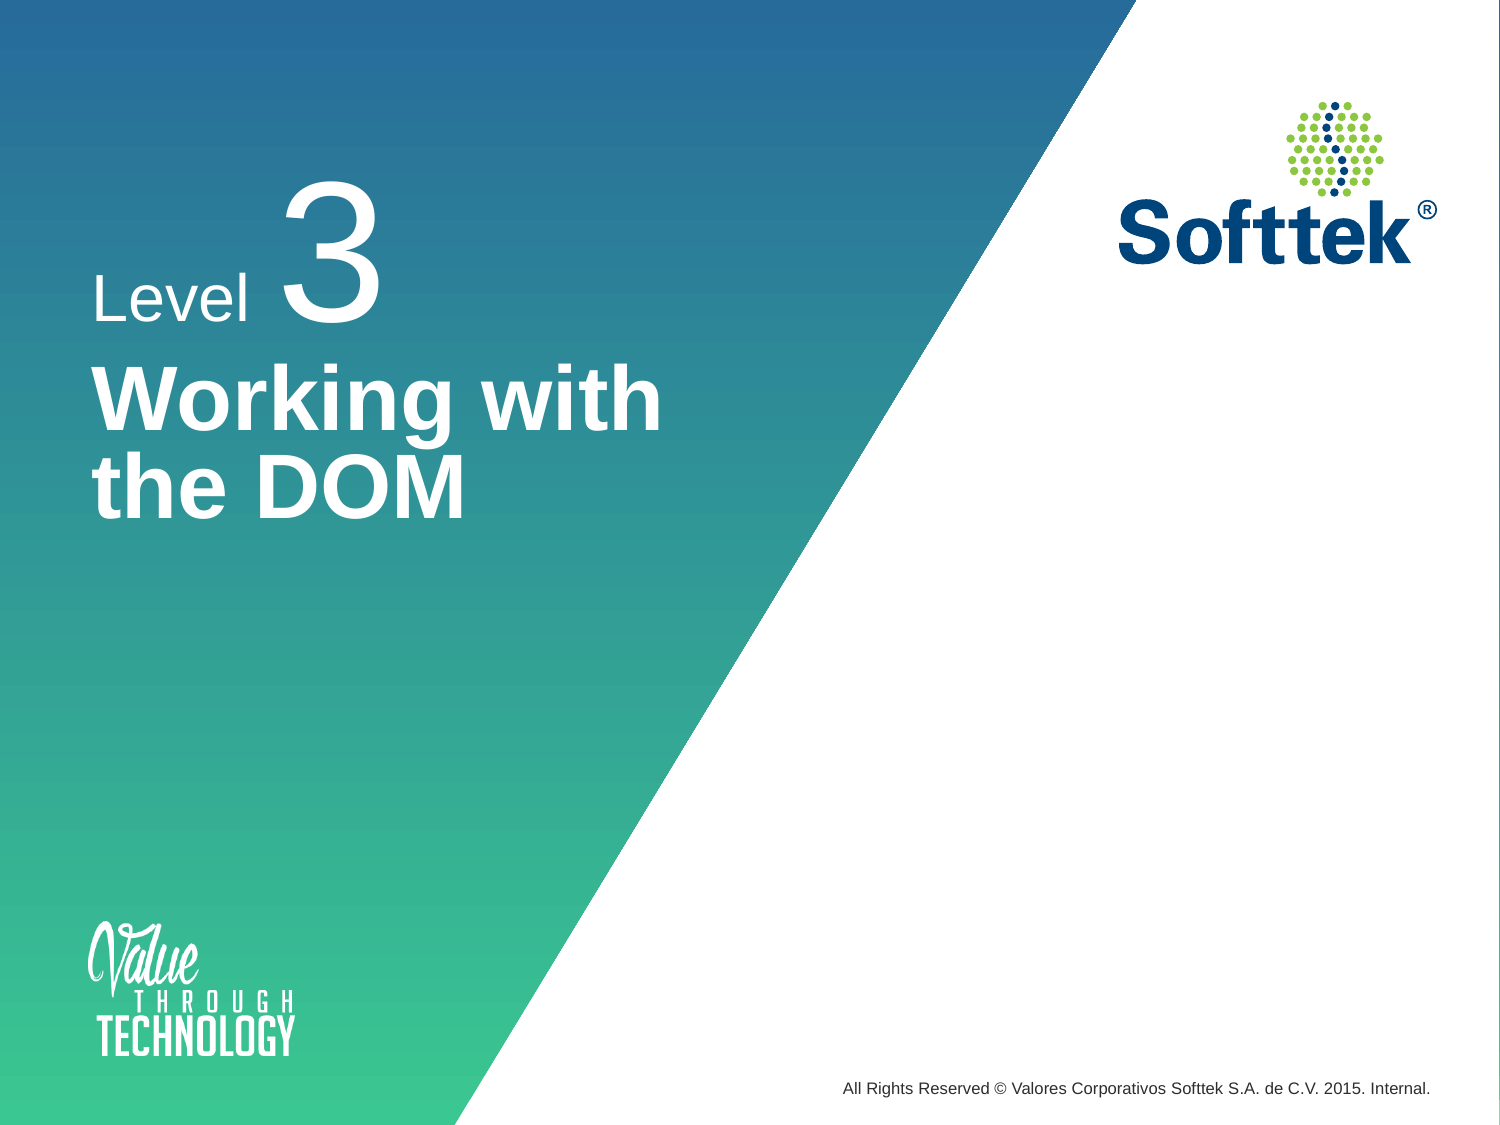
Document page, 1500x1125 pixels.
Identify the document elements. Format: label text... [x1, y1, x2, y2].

title Level 3 Working with the DOM [76, 160, 750, 646]
